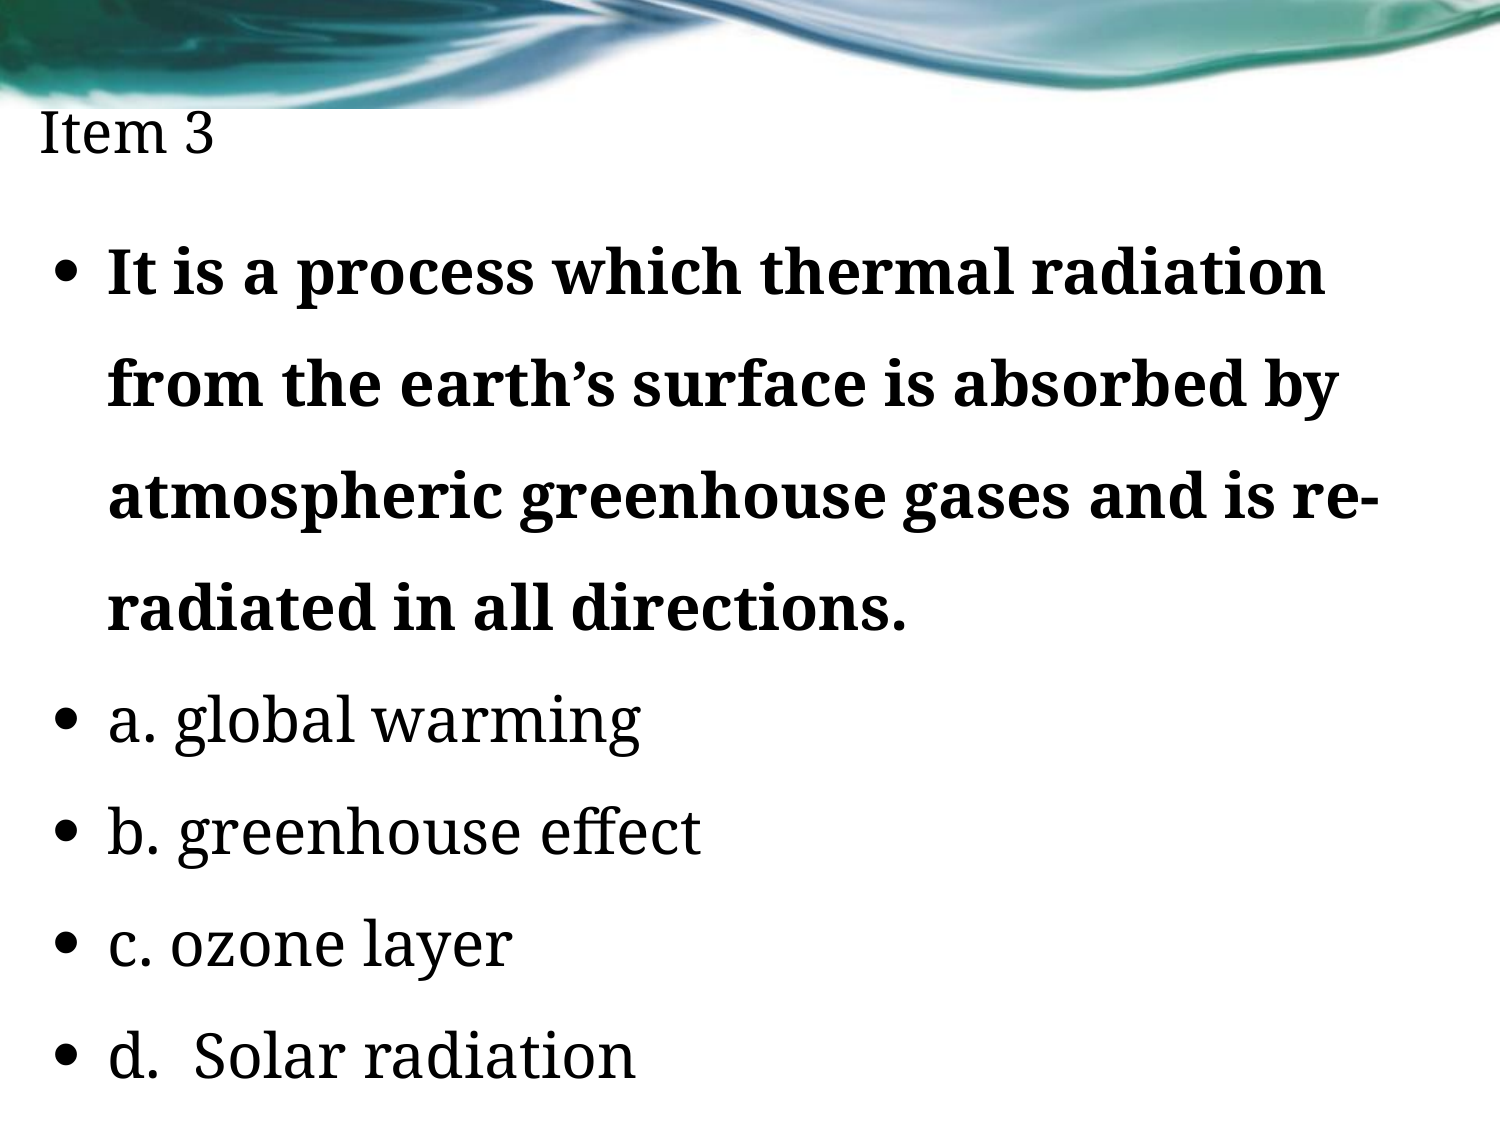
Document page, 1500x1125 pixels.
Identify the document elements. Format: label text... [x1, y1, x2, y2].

picture [0, 0, 1500, 109]
title Item 3 [24, 87, 1375, 238]
list It is a process which thermal radiation from the earth’s surface is absorbed by atmospheric greenhouse gases and is re-radiated in all directions. a. global warming b. greenhouse effect c. ozone layer d. Solar radiation [37, 187, 1463, 1100]
